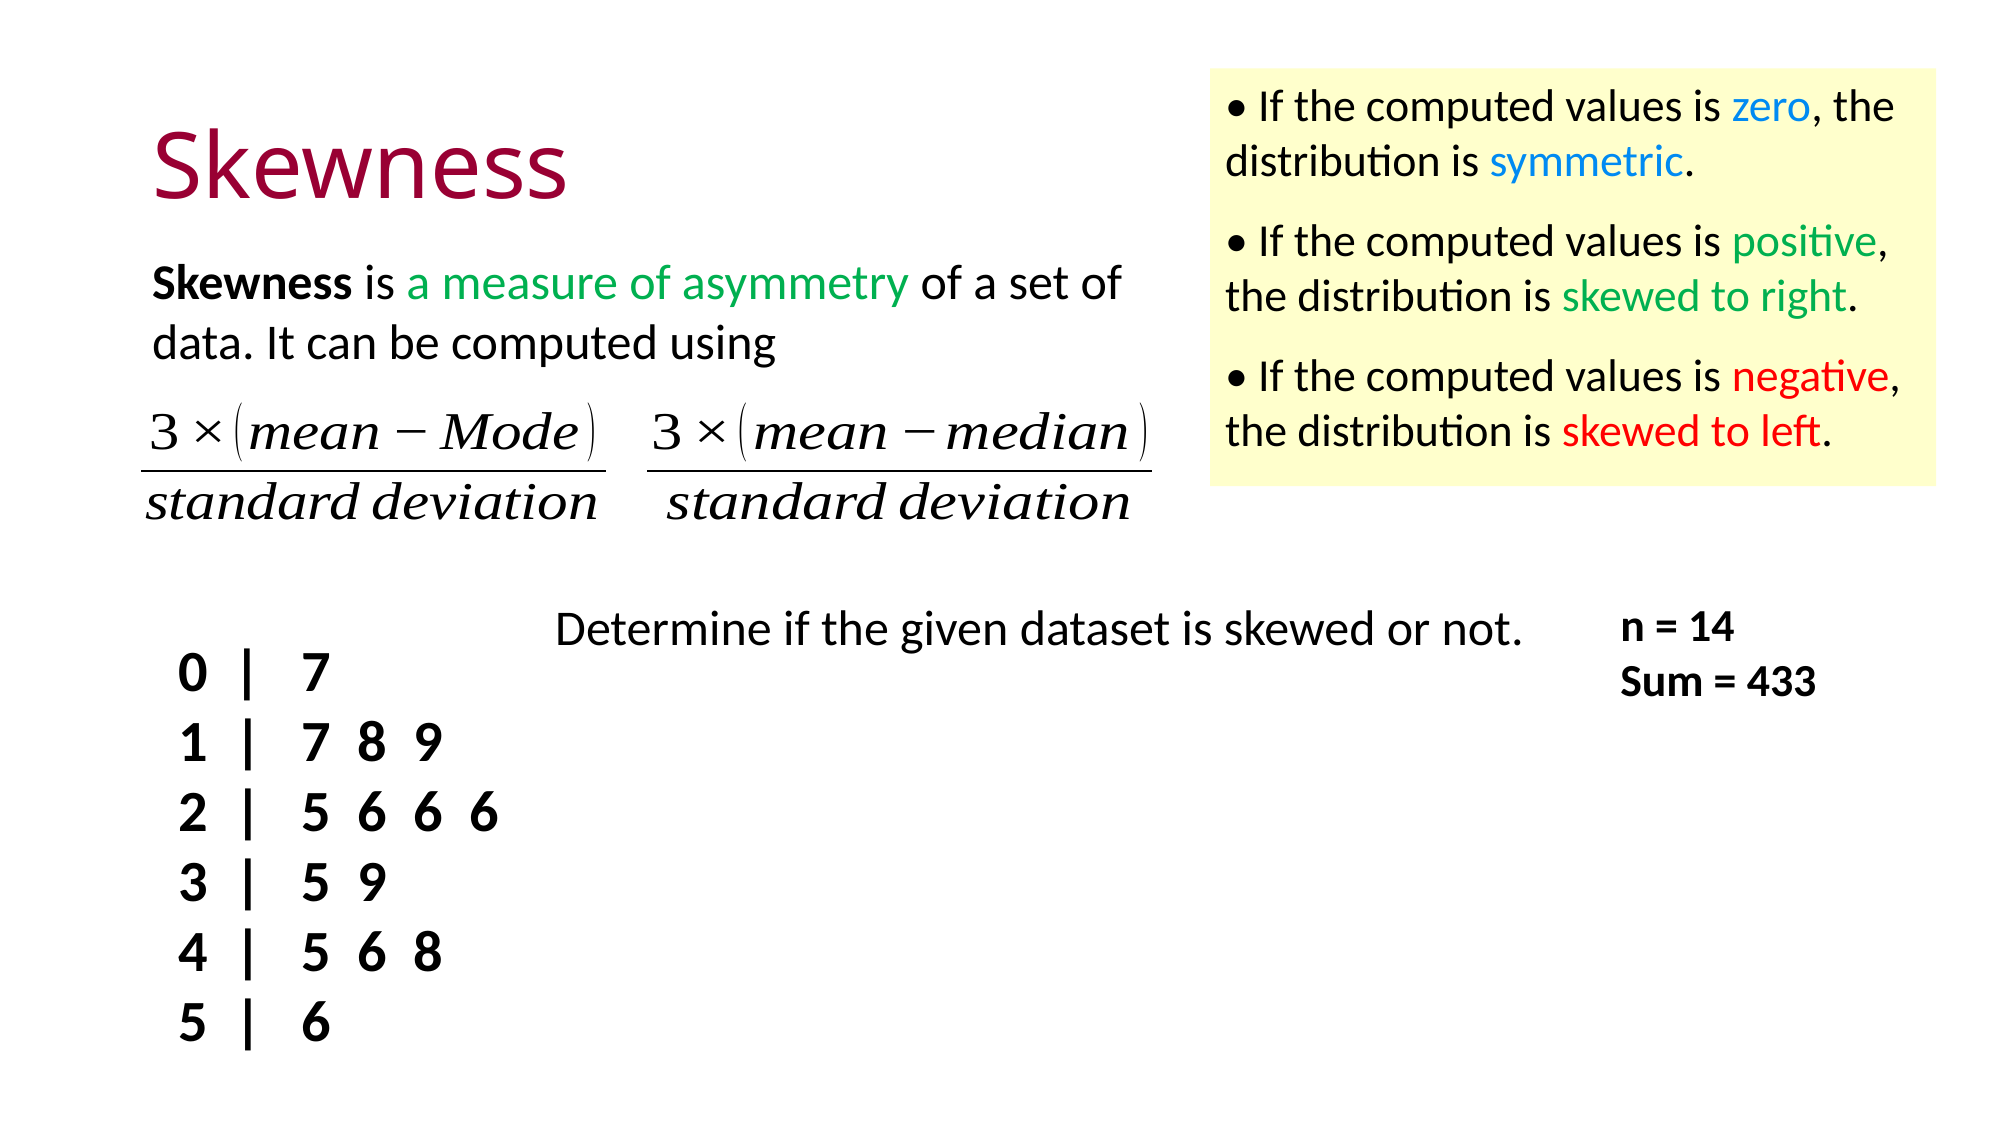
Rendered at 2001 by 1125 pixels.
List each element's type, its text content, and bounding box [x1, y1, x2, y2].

text_box • If the computed values is zero, the distribution is symmetric. • If the computed values is positive, the distribution is skewed to right. • If the computed values is negative, the distribution is skewed to left. [1210, 68, 1937, 487]
text_box n = 14 Sum = 433 [1605, 587, 1832, 713]
text_box Skewness is a measure of asymmetry of a set of data. It can be computed using [137, 242, 1155, 378]
text_box Determine if the given dataset is skewed or not. [540, 587, 1558, 663]
text_box 0 | 7 | 7 8 9 | 5 6 6 6 | 5 9 | 5 6 8 | 6 [163, 625, 515, 1061]
title Skewness [137, 59, 1339, 278]
